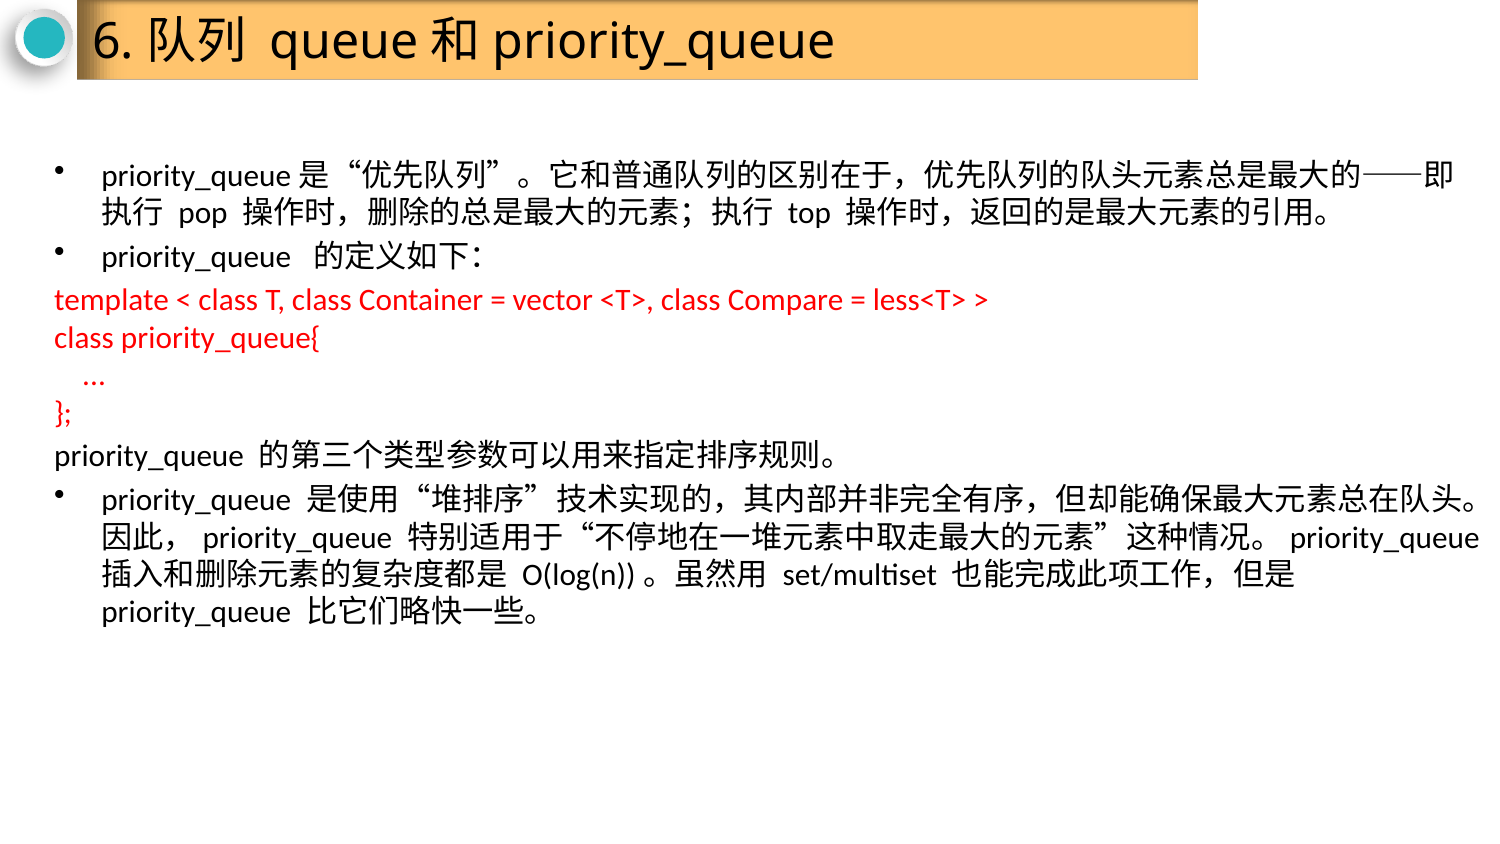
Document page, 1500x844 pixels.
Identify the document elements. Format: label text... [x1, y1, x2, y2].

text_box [14, 8, 73, 67]
picture [74, 0, 1202, 80]
text_box priority_queue是“优先队列”。它和普通队列的区别在于，优先队列的队头元素总是最大的——即执行 pop 操作时，删除的总是最大的元素；执行 top 操作时，返回的是最大元素的引用。 priority_queue 的定义如下： template < class T, class Container = vector <T>, class Compare = less<T> > class priority_queue{ ... }; priority_queue 的第三个类型参数可以用来指定排序规则。 priority_queue 是使用“堆排序”技术实现的，其内部并非完全有序，但却能确保最大元素总在队头。因此，priority_queue 特别适用于“不停地在一堆元素中取走最大的元素”这种情况。priority_queue 插入和删除元素的复杂度都是 O(log(n))。虽然用 set/multiset 也能完成此项工作，但是 priority_queue 比它们略快一些。 [39, 147, 1500, 821]
